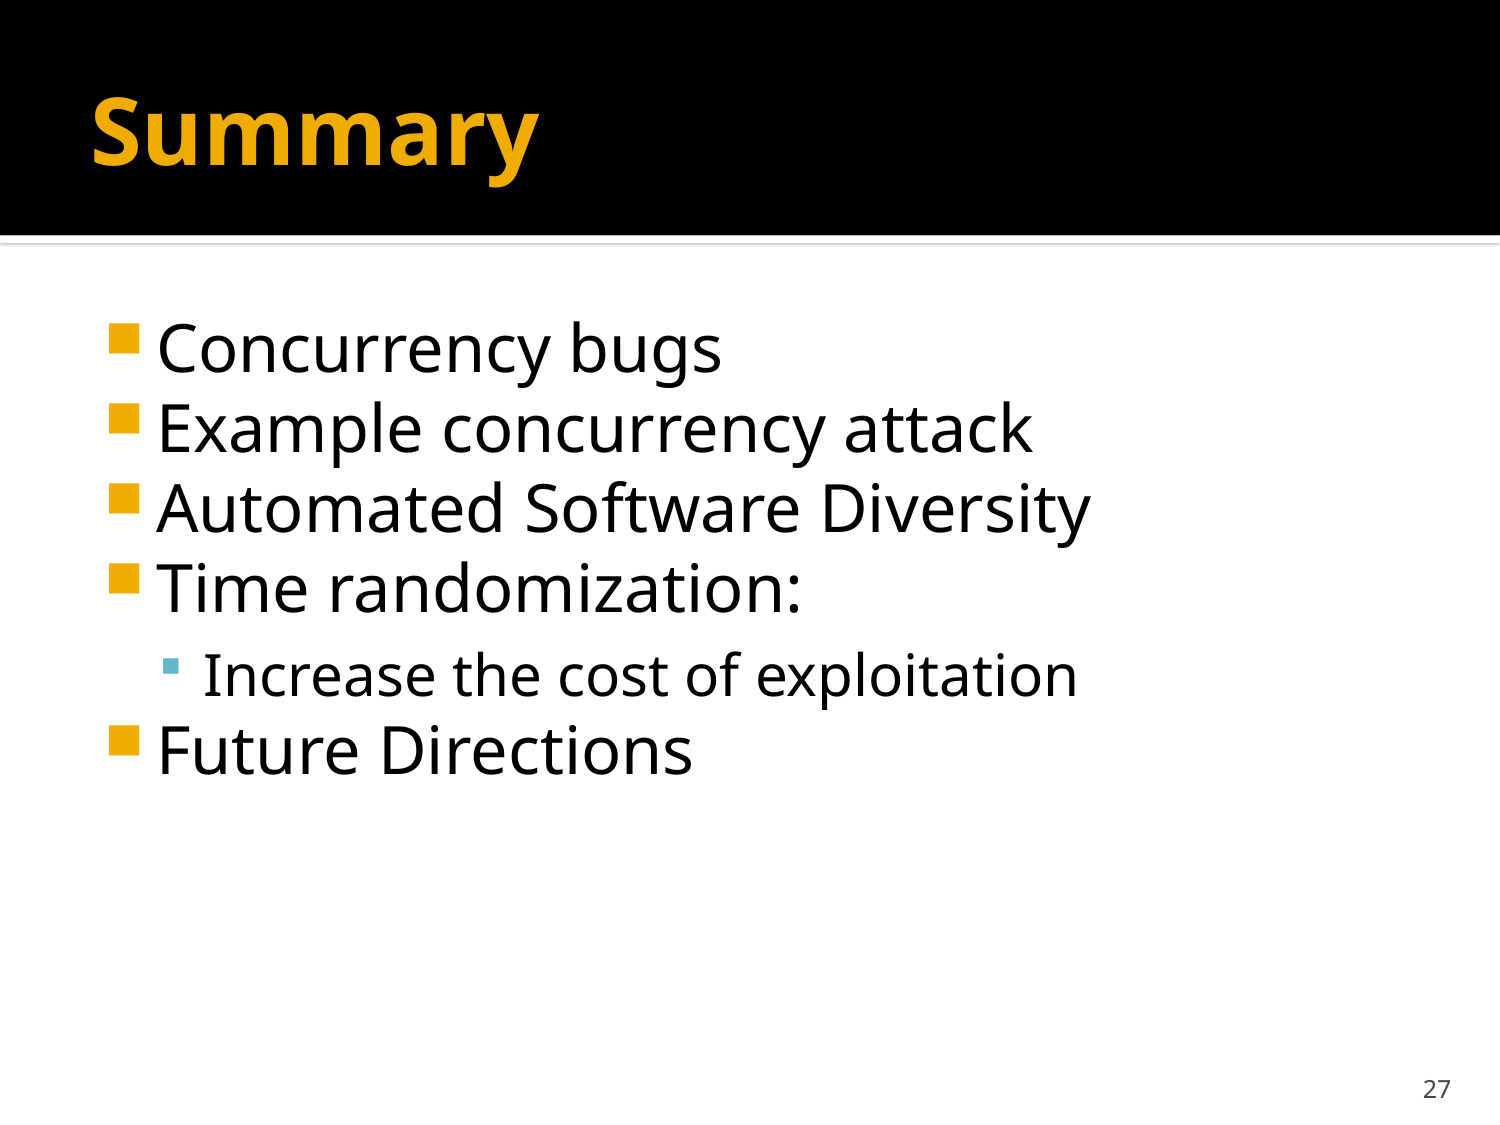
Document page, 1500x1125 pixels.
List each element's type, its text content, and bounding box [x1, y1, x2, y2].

title Summary [75, 25, 1425, 231]
list Concurrency bugs Example concurrency attack Automated Software Diversity Time randomization: Increase the cost of exploitation Future Directions [75, 291, 1425, 1050]
slide_number 27 [1345, 1062, 1467, 1108]
